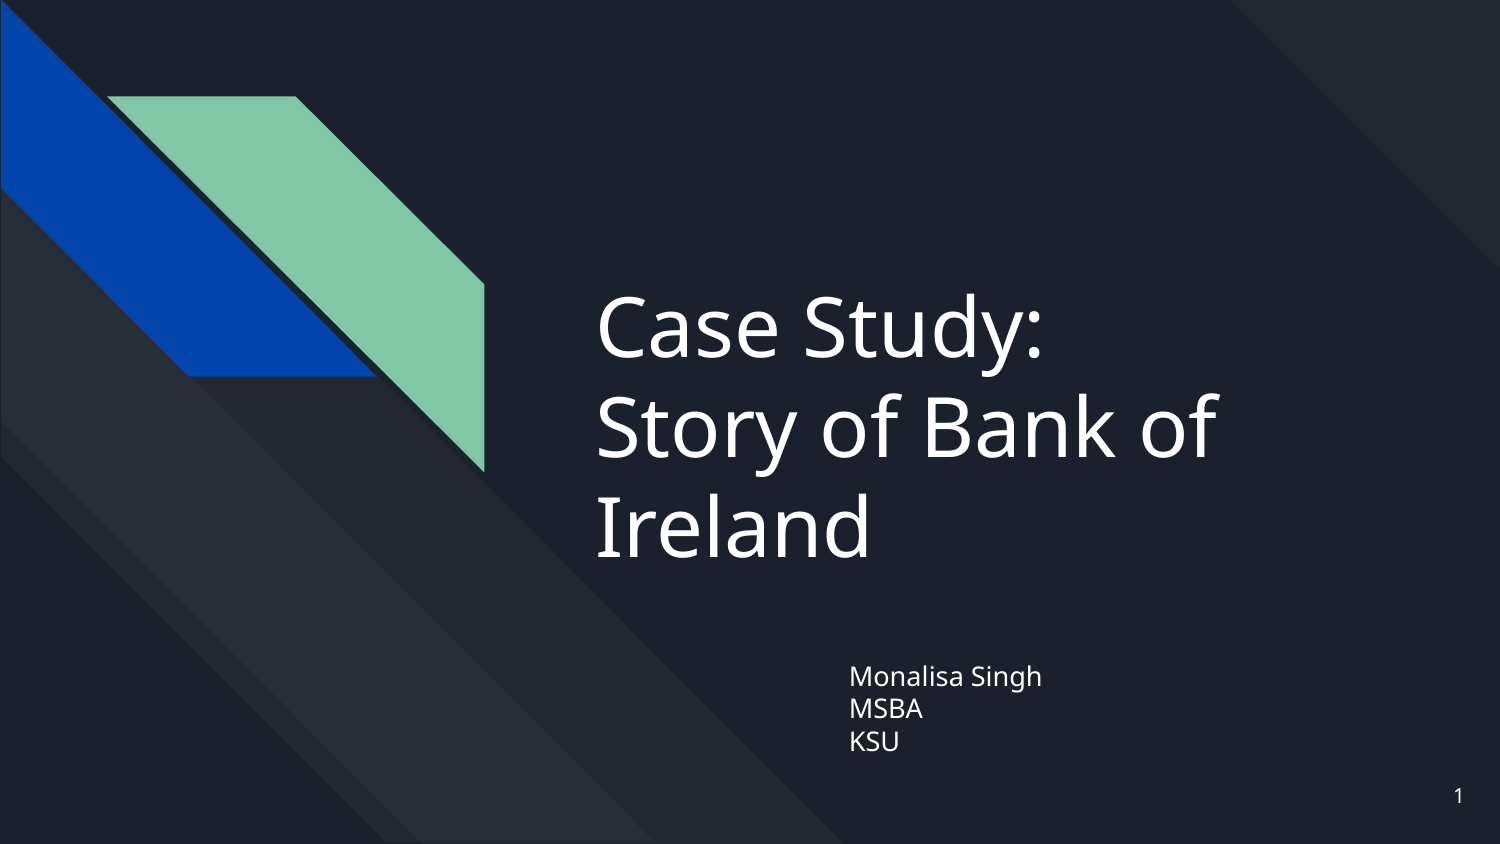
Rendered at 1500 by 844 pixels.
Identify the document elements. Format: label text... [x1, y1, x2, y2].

subtitle Monalisa Singh MSBA KSU [833, 643, 1404, 727]
slide_number 1 [1389, 764, 1480, 830]
title Case Study: Story of Bank of Ireland [580, 258, 1404, 518]
